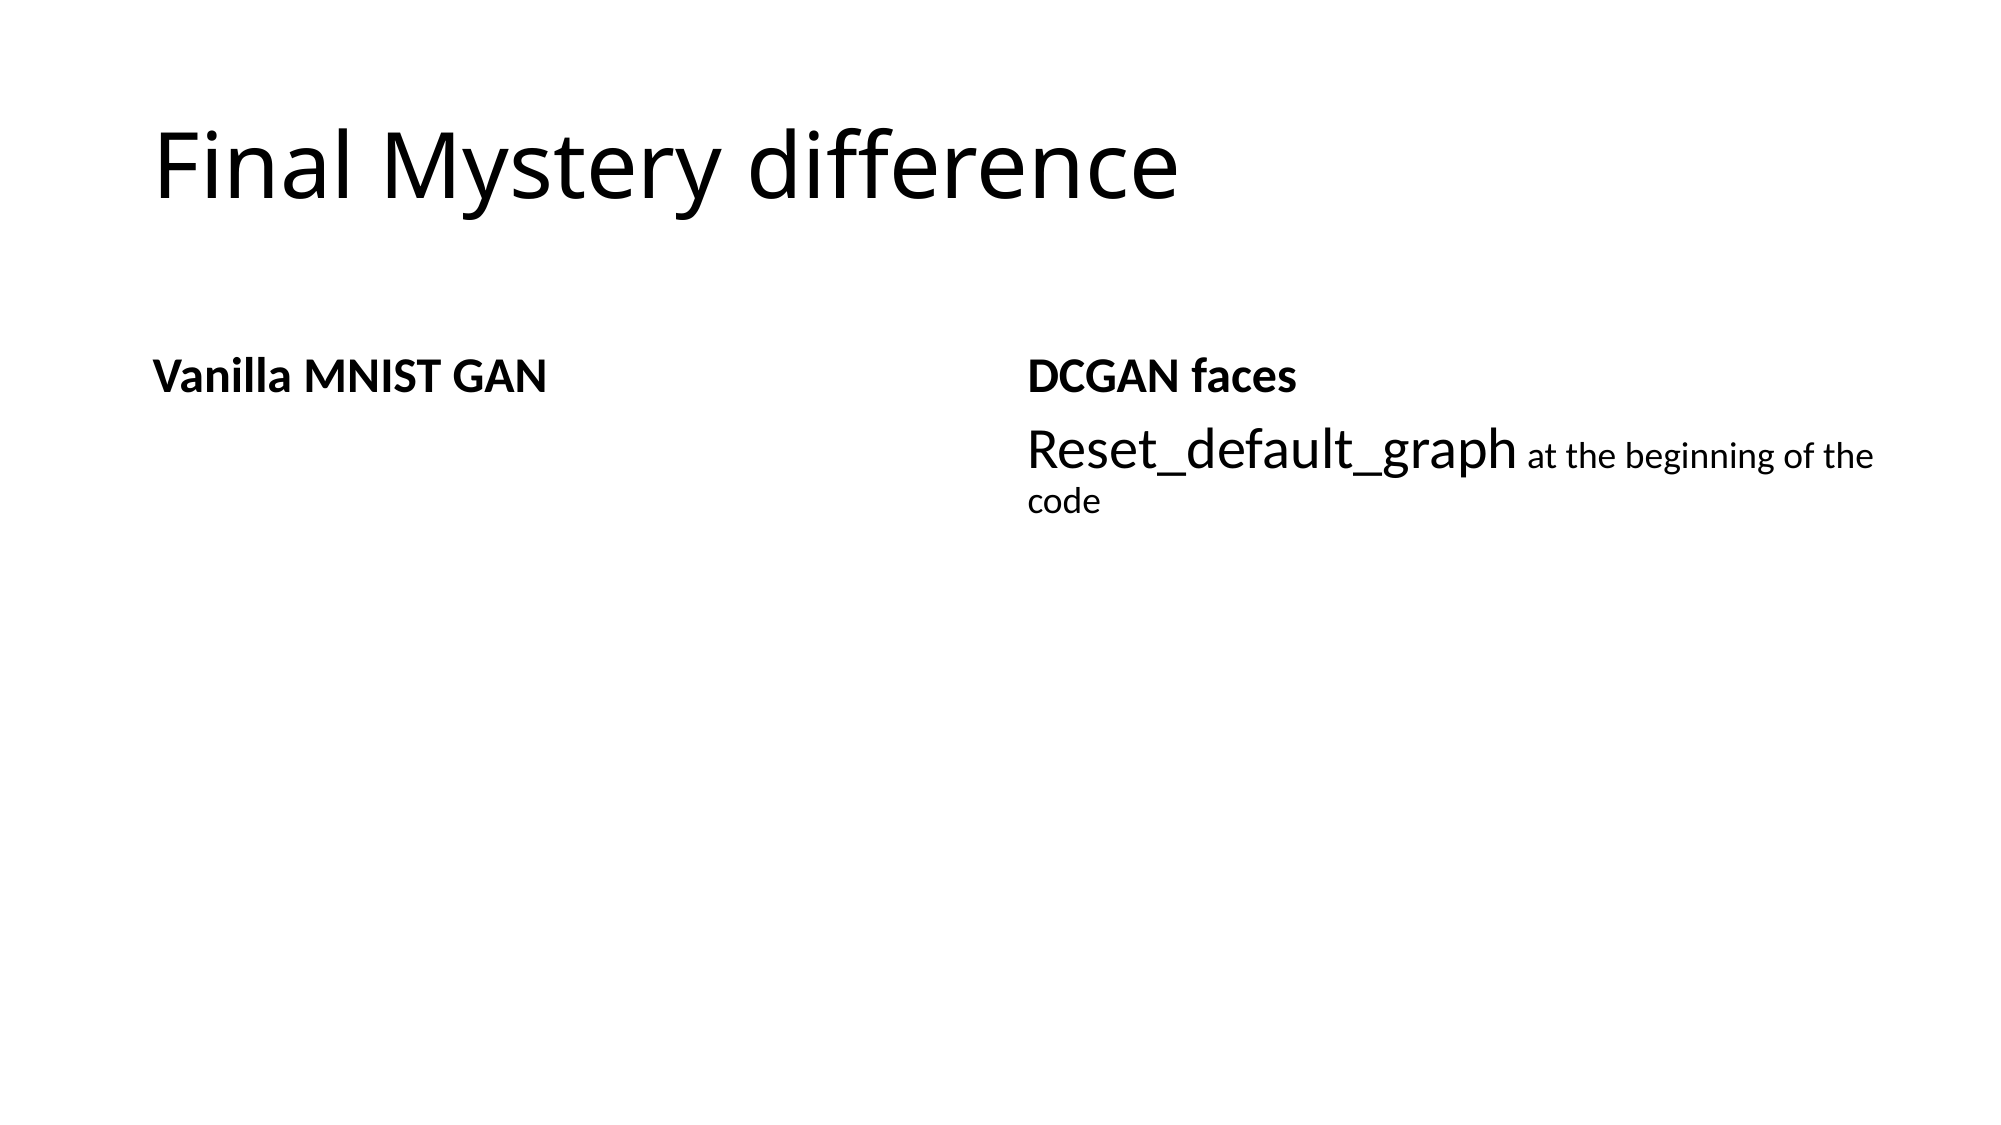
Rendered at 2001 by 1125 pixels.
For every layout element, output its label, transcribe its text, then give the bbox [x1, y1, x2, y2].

list DCGAN faces [1012, 275, 1863, 410]
title Final Mystery difference [137, 59, 1863, 278]
list Reset_default_graph at the beginning of the code [1012, 410, 1942, 1016]
list Vanilla MNIST GAN [137, 275, 984, 411]
